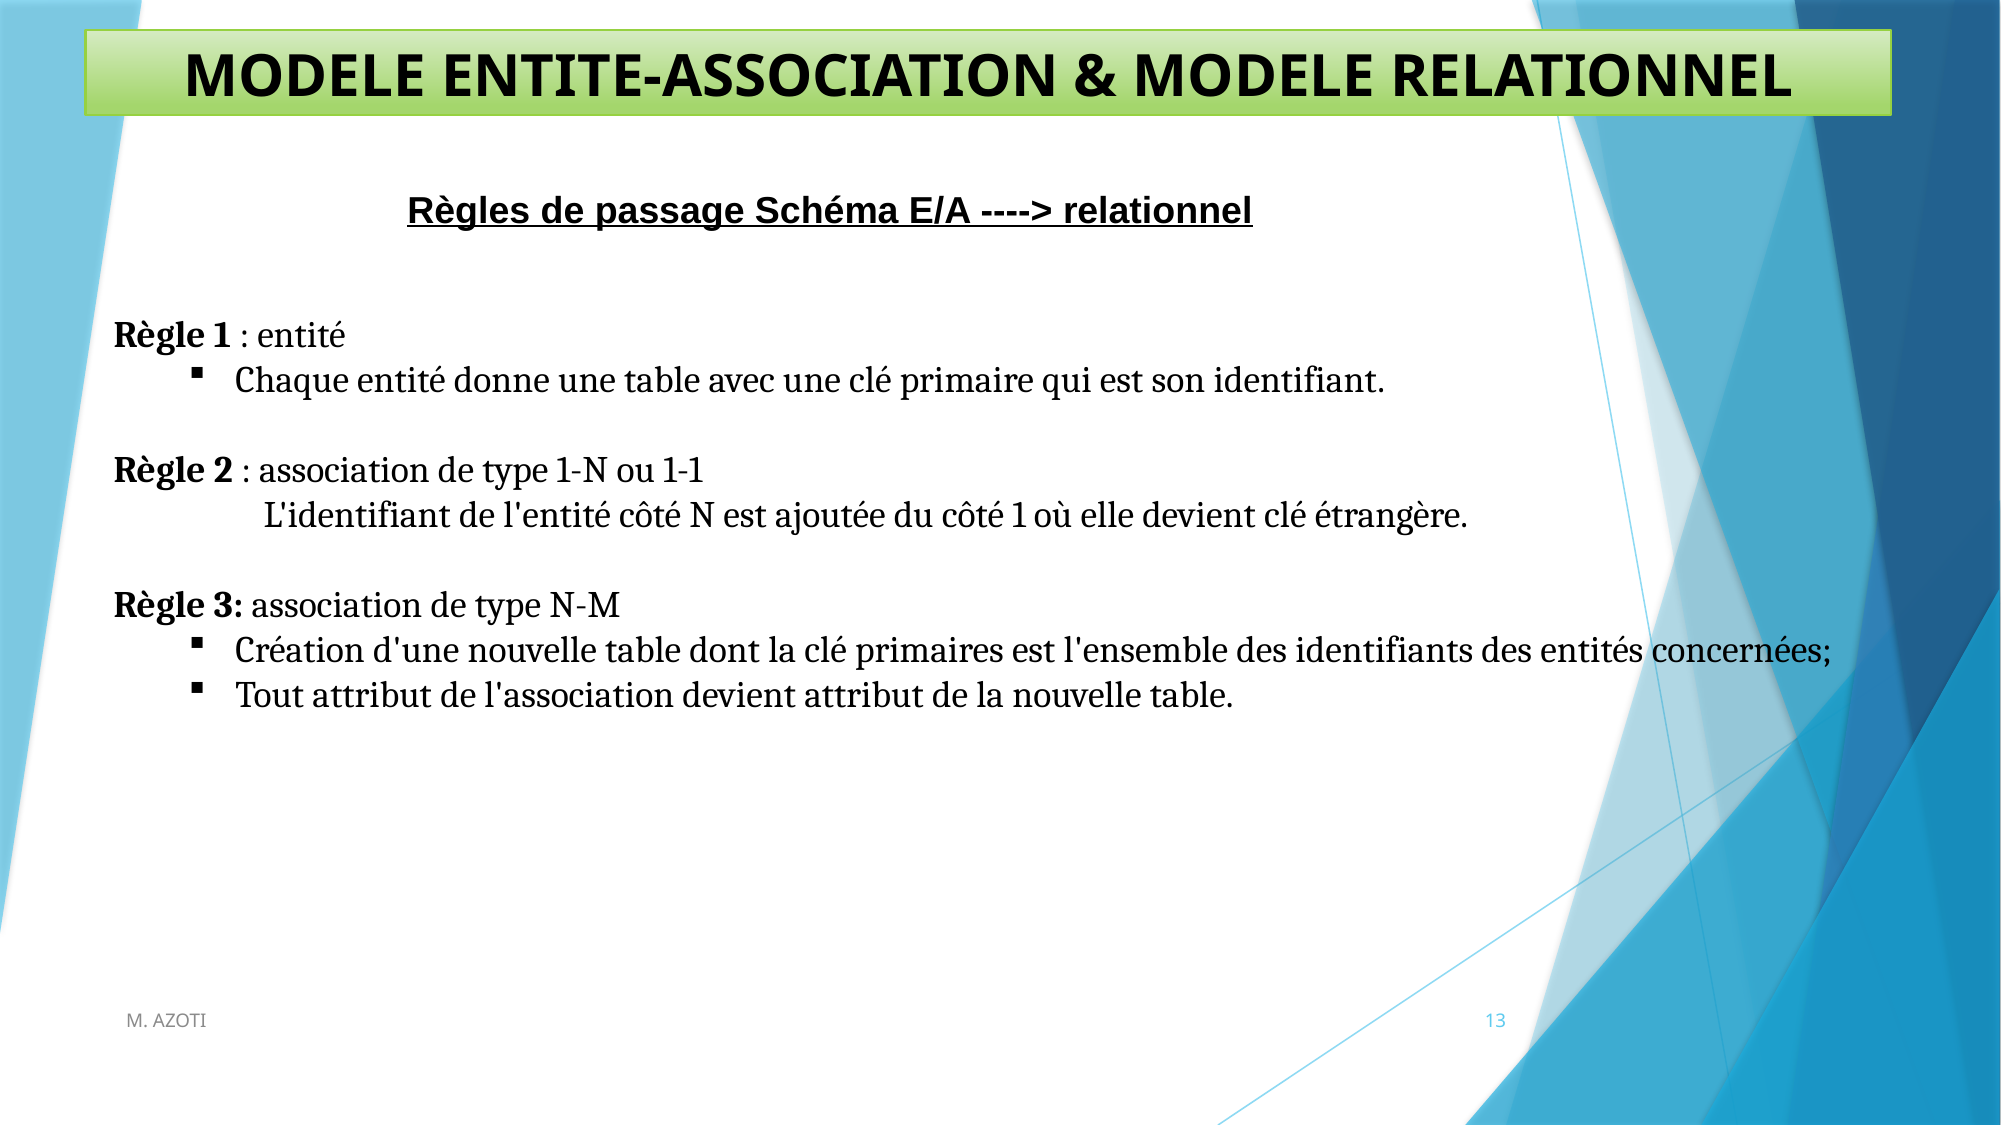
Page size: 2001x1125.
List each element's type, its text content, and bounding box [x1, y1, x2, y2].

text_box Règle 1 : entité Chaque entité donne une table avec une clé primaire qui est son identifiant. Règle 2 : association de type 1-N ou 1-1 L'identifiant de l'entité côté N est ajoutée du côté 1 où elle devient clé étrangère. Règle 3: association de type N-M Création d'une nouvelle table dont la clé primaires est l'ensemble des identifiants des entités concernées; Tout attribut de l'association devient attribut de la nouvelle table. [98, 302, 1940, 723]
slide_number 13 [1409, 991, 1522, 1051]
footer M. AZOTI [111, 991, 1145, 1051]
text_box Règles de passage Schéma E/A ----> relationnel [176, 178, 1484, 238]
text_box MODELE ENTITE-ASSOCIATION & MODELE RELATIONNEL [84, 29, 1892, 116]
